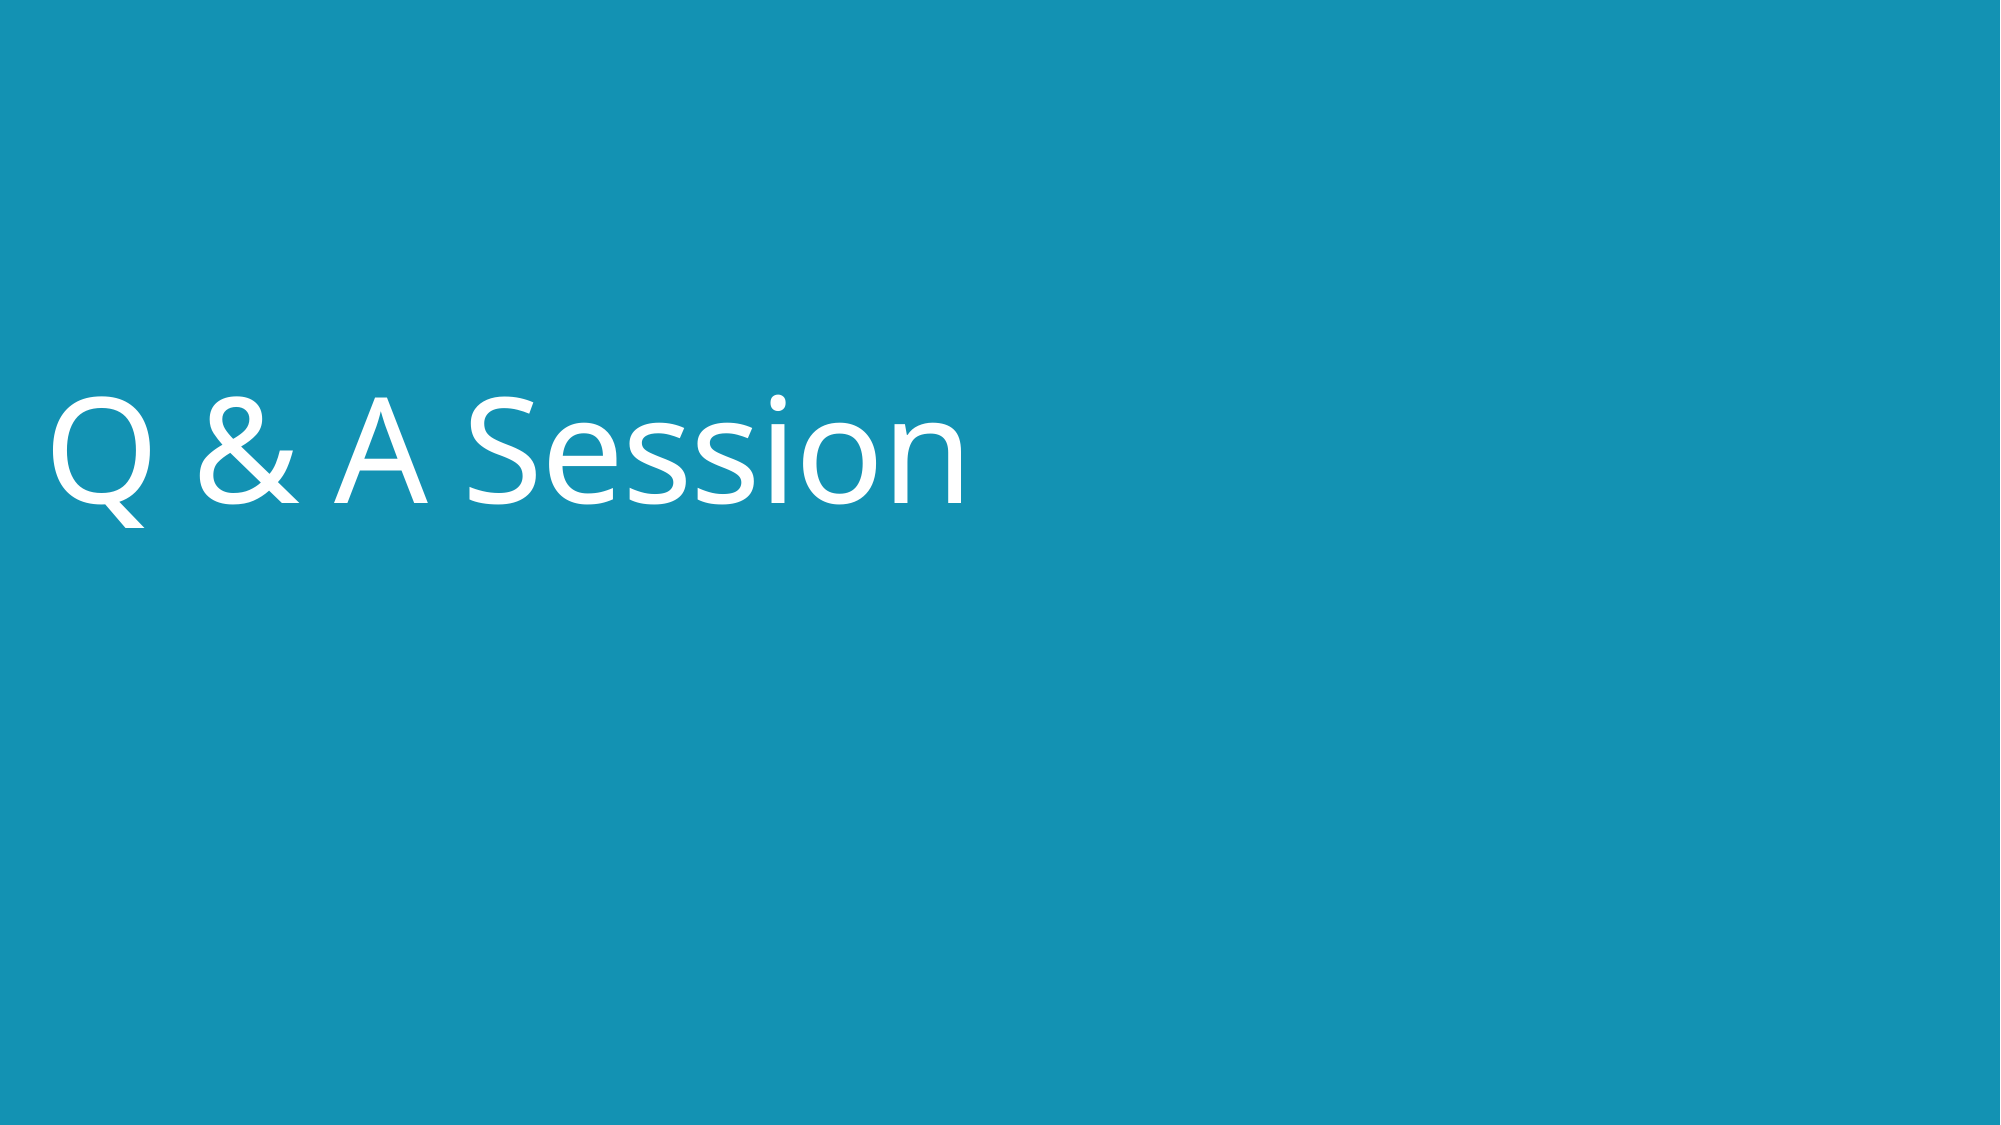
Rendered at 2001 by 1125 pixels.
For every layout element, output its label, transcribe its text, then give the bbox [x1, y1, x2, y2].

title Q & A Session [44, 341, 1956, 532]
